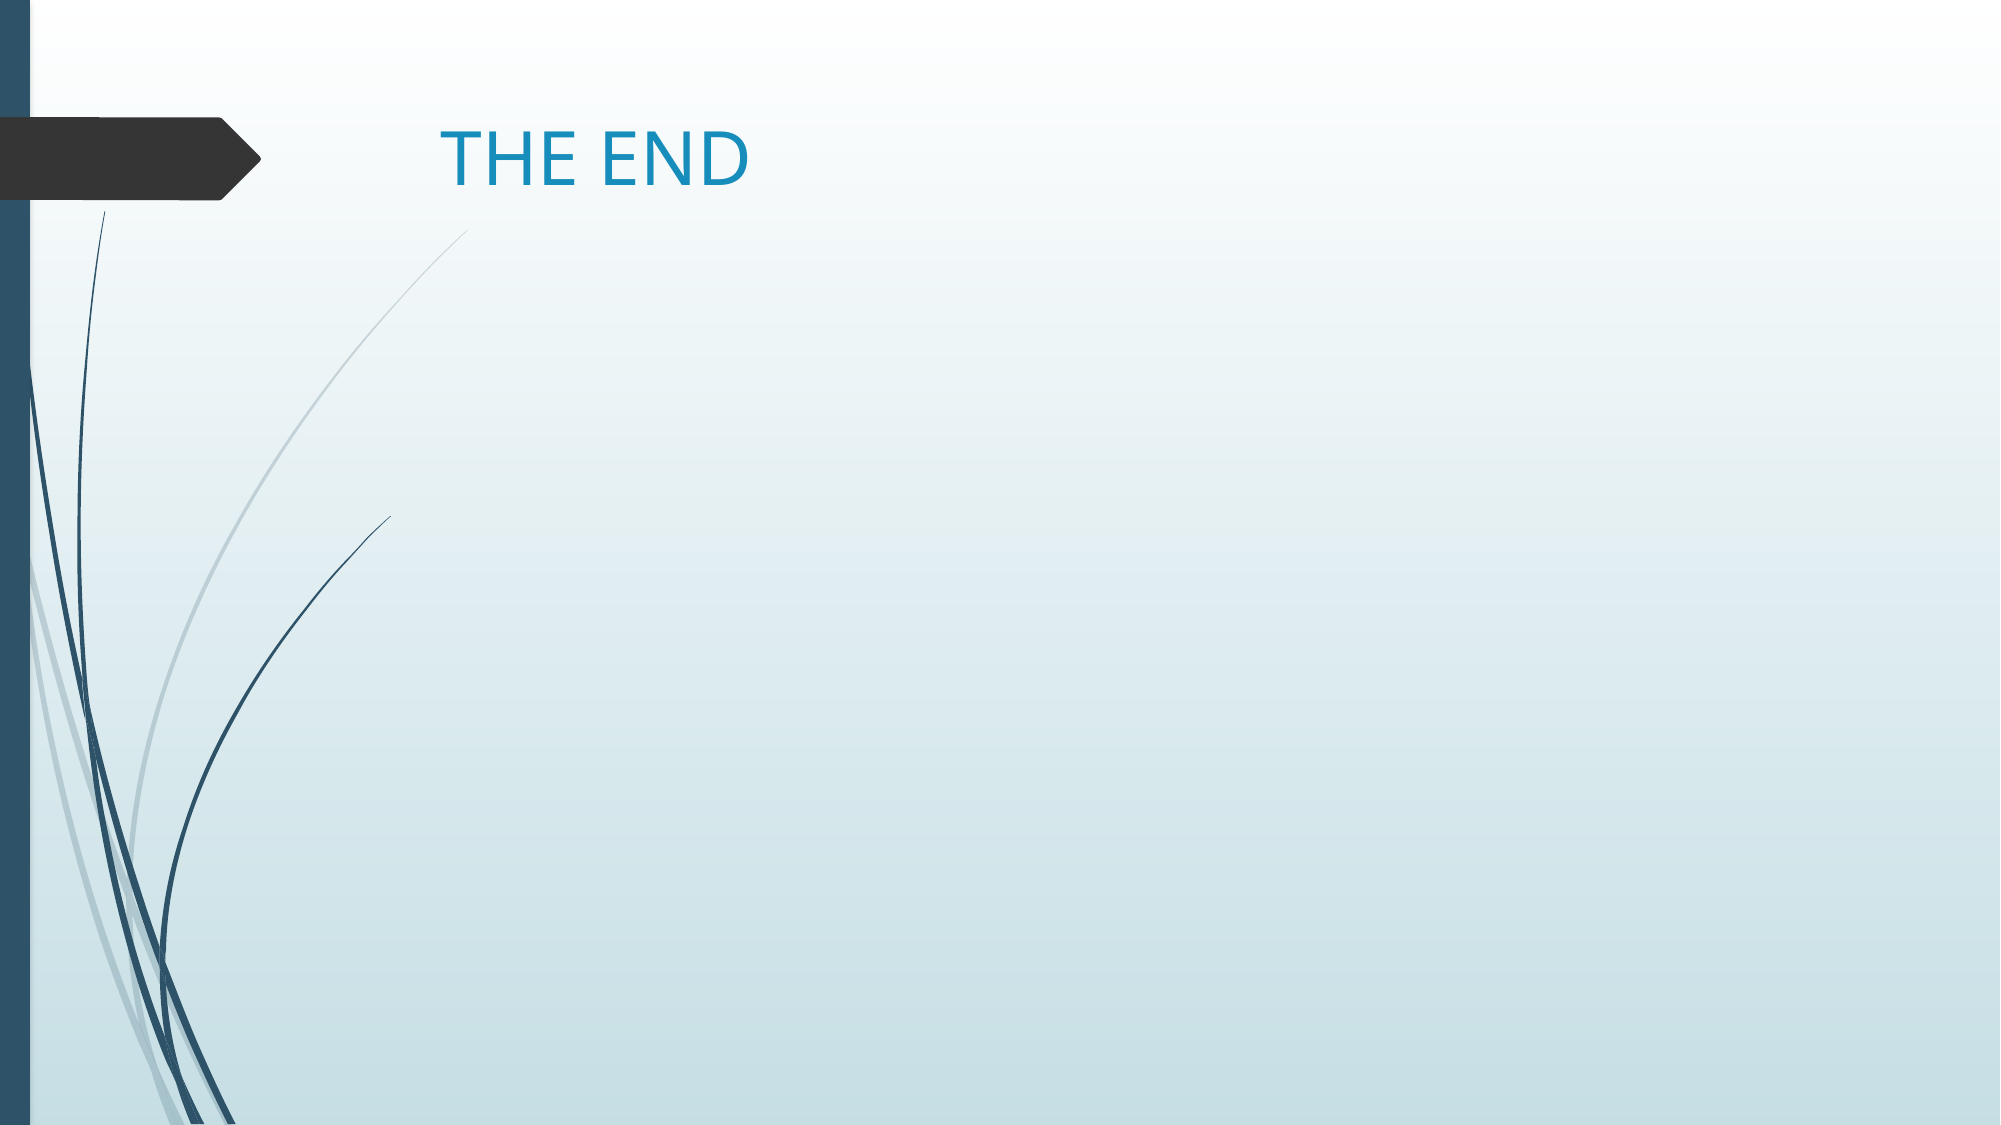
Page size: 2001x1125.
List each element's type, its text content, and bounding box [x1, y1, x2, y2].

title THE END [425, 102, 1888, 313]
